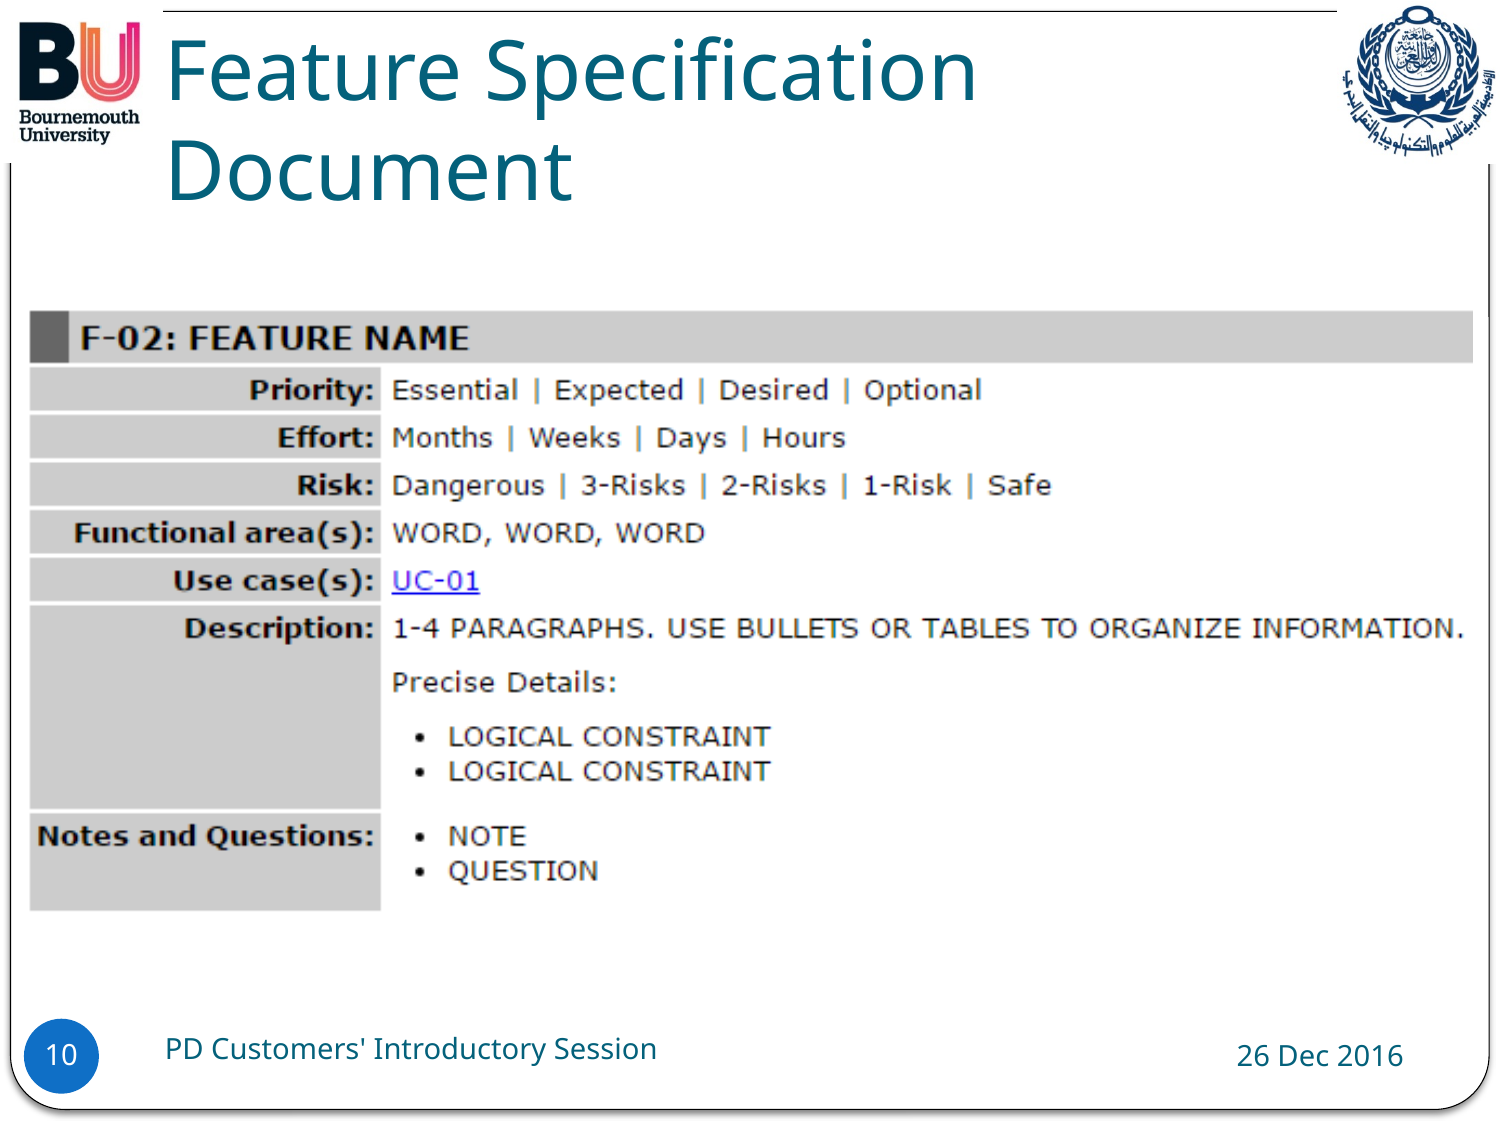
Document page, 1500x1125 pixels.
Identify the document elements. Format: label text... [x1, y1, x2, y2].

picture [1337, 0, 1500, 164]
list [24, 304, 1473, 920]
slide_number 10 [23, 1018, 99, 1094]
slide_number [1012, 1015, 1419, 1094]
footer PD Customers' Introductory Session [150, 1012, 800, 1088]
title Feature Specification Document [150, 45, 1425, 233]
picture [0, 0, 163, 163]
